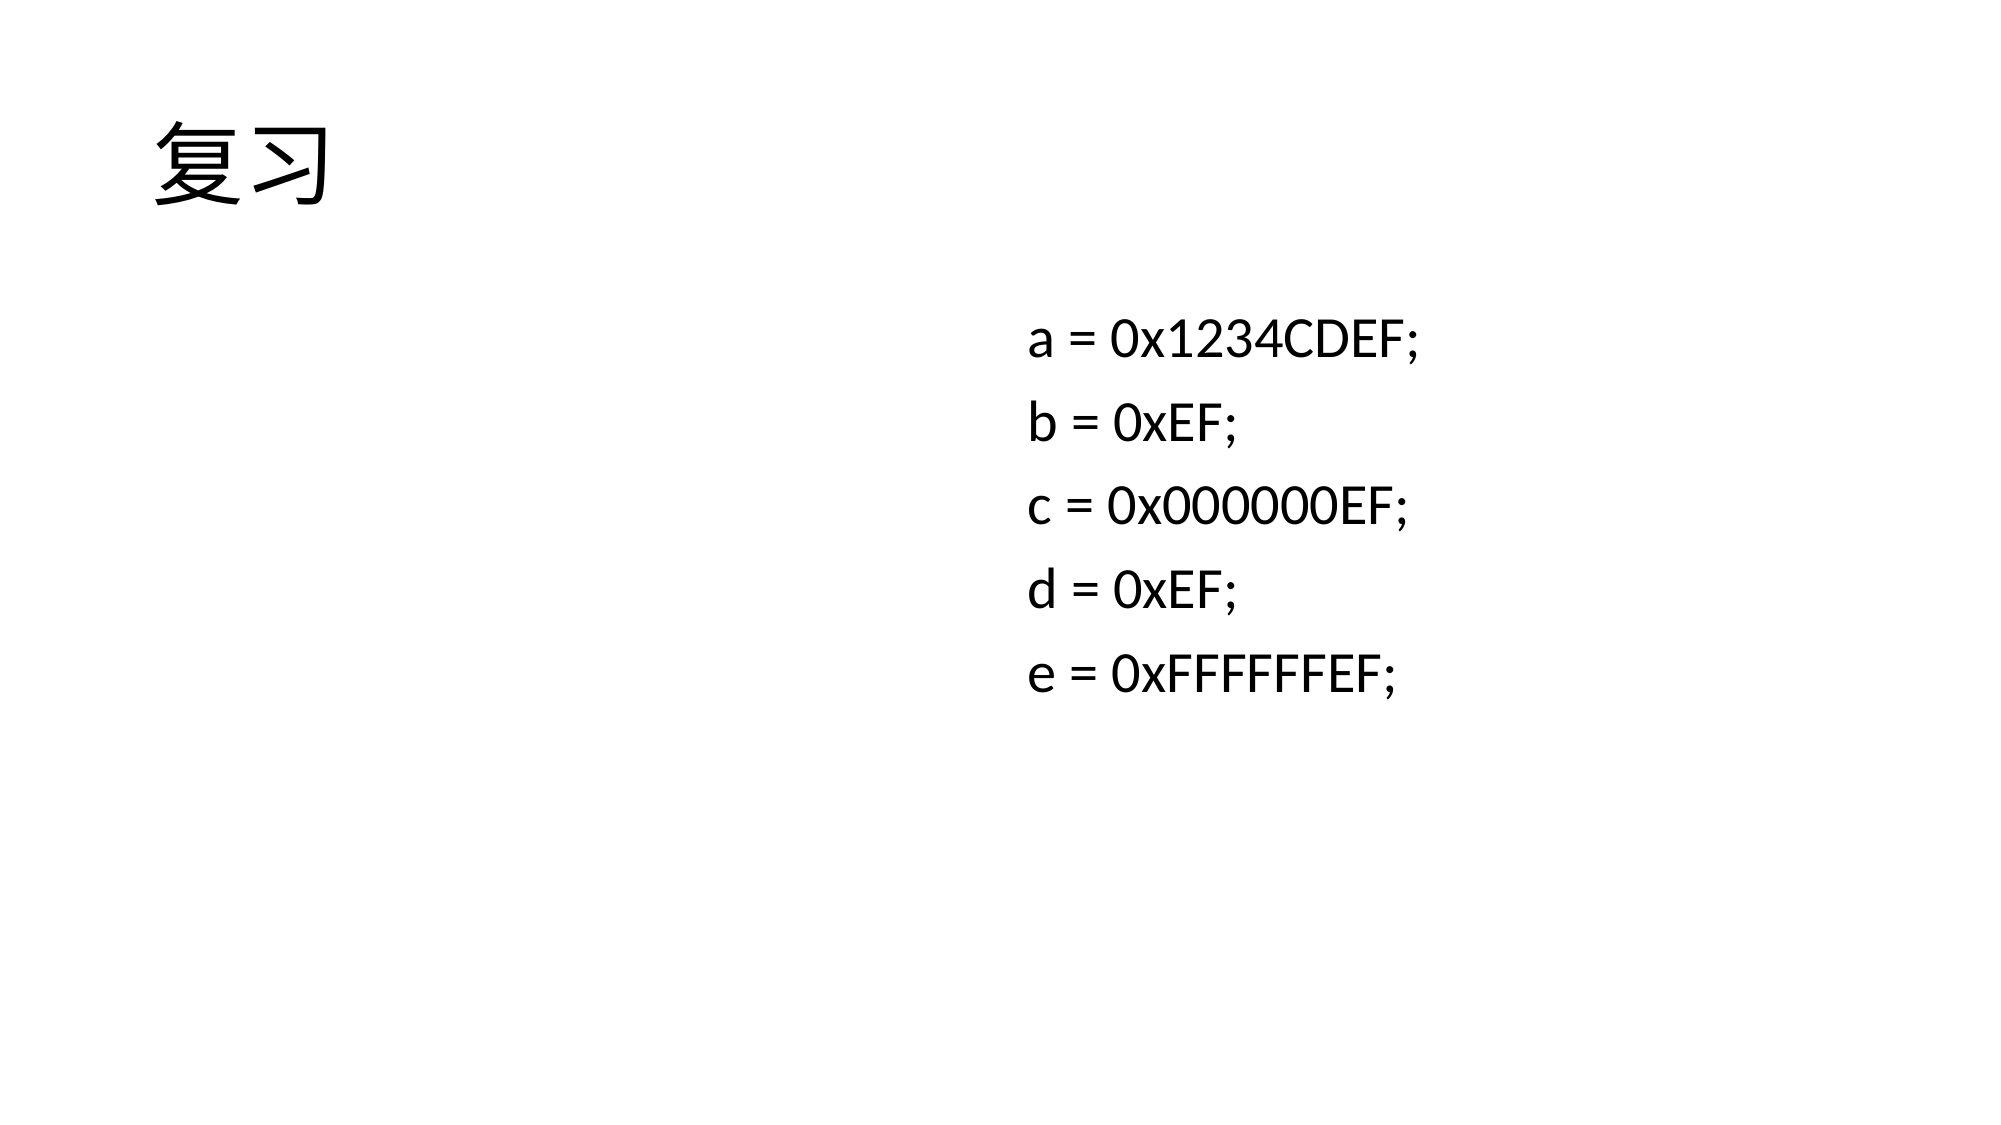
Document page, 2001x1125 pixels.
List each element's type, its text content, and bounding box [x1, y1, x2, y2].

list a = 0x1234CDEF; b = 0xEF; c = 0x000000EF; d = 0xEF; e = 0xFFFFFFEF; [1012, 299, 1863, 1014]
title 复习 [137, 59, 1863, 278]
